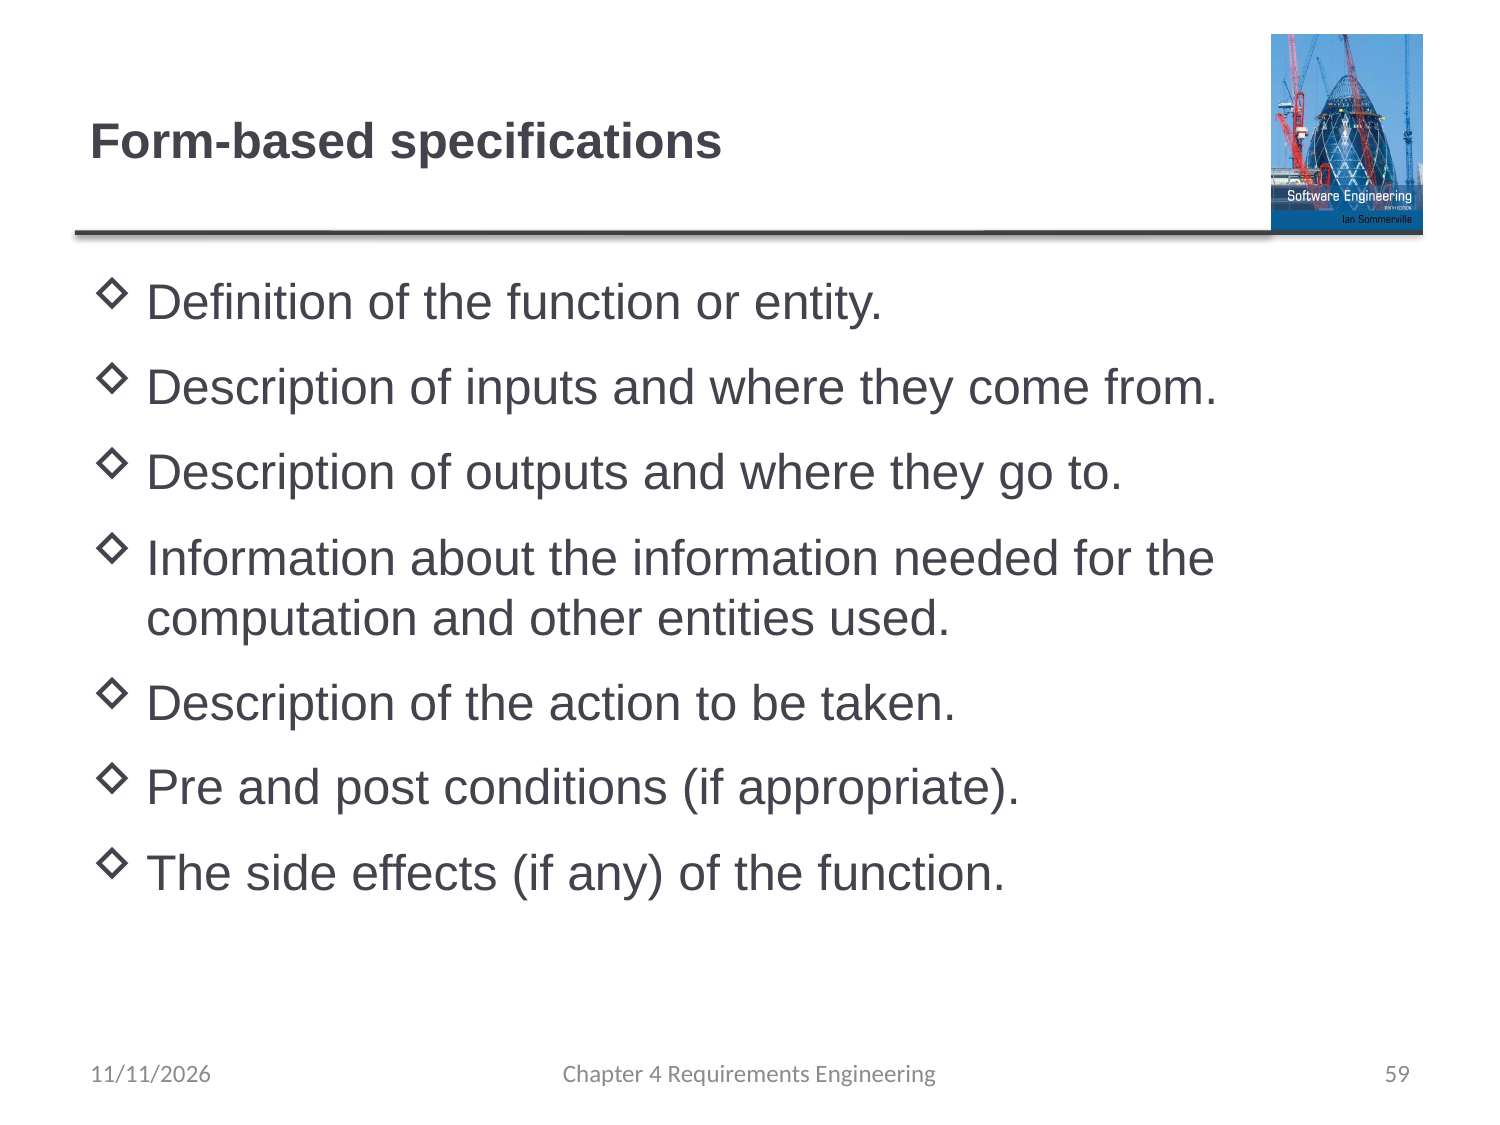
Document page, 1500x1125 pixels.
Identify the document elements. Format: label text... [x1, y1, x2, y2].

list Definition of the function or entity. Description of inputs and where they come from. Description of outputs and where they go to. Information about the information needed for the computation and other entities used. Description of the action to be taken. Pre and post conditions (if appropriate). The side effects (if any) of the function. [75, 262, 1425, 1005]
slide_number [75, 1042, 425, 1103]
picture [1271, 34, 1423, 230]
slide_number 59 [1074, 1042, 1425, 1103]
footer Chapter 4 Requirements Engineering [512, 1042, 988, 1103]
title Form-based specifications [74, 44, 1272, 233]
